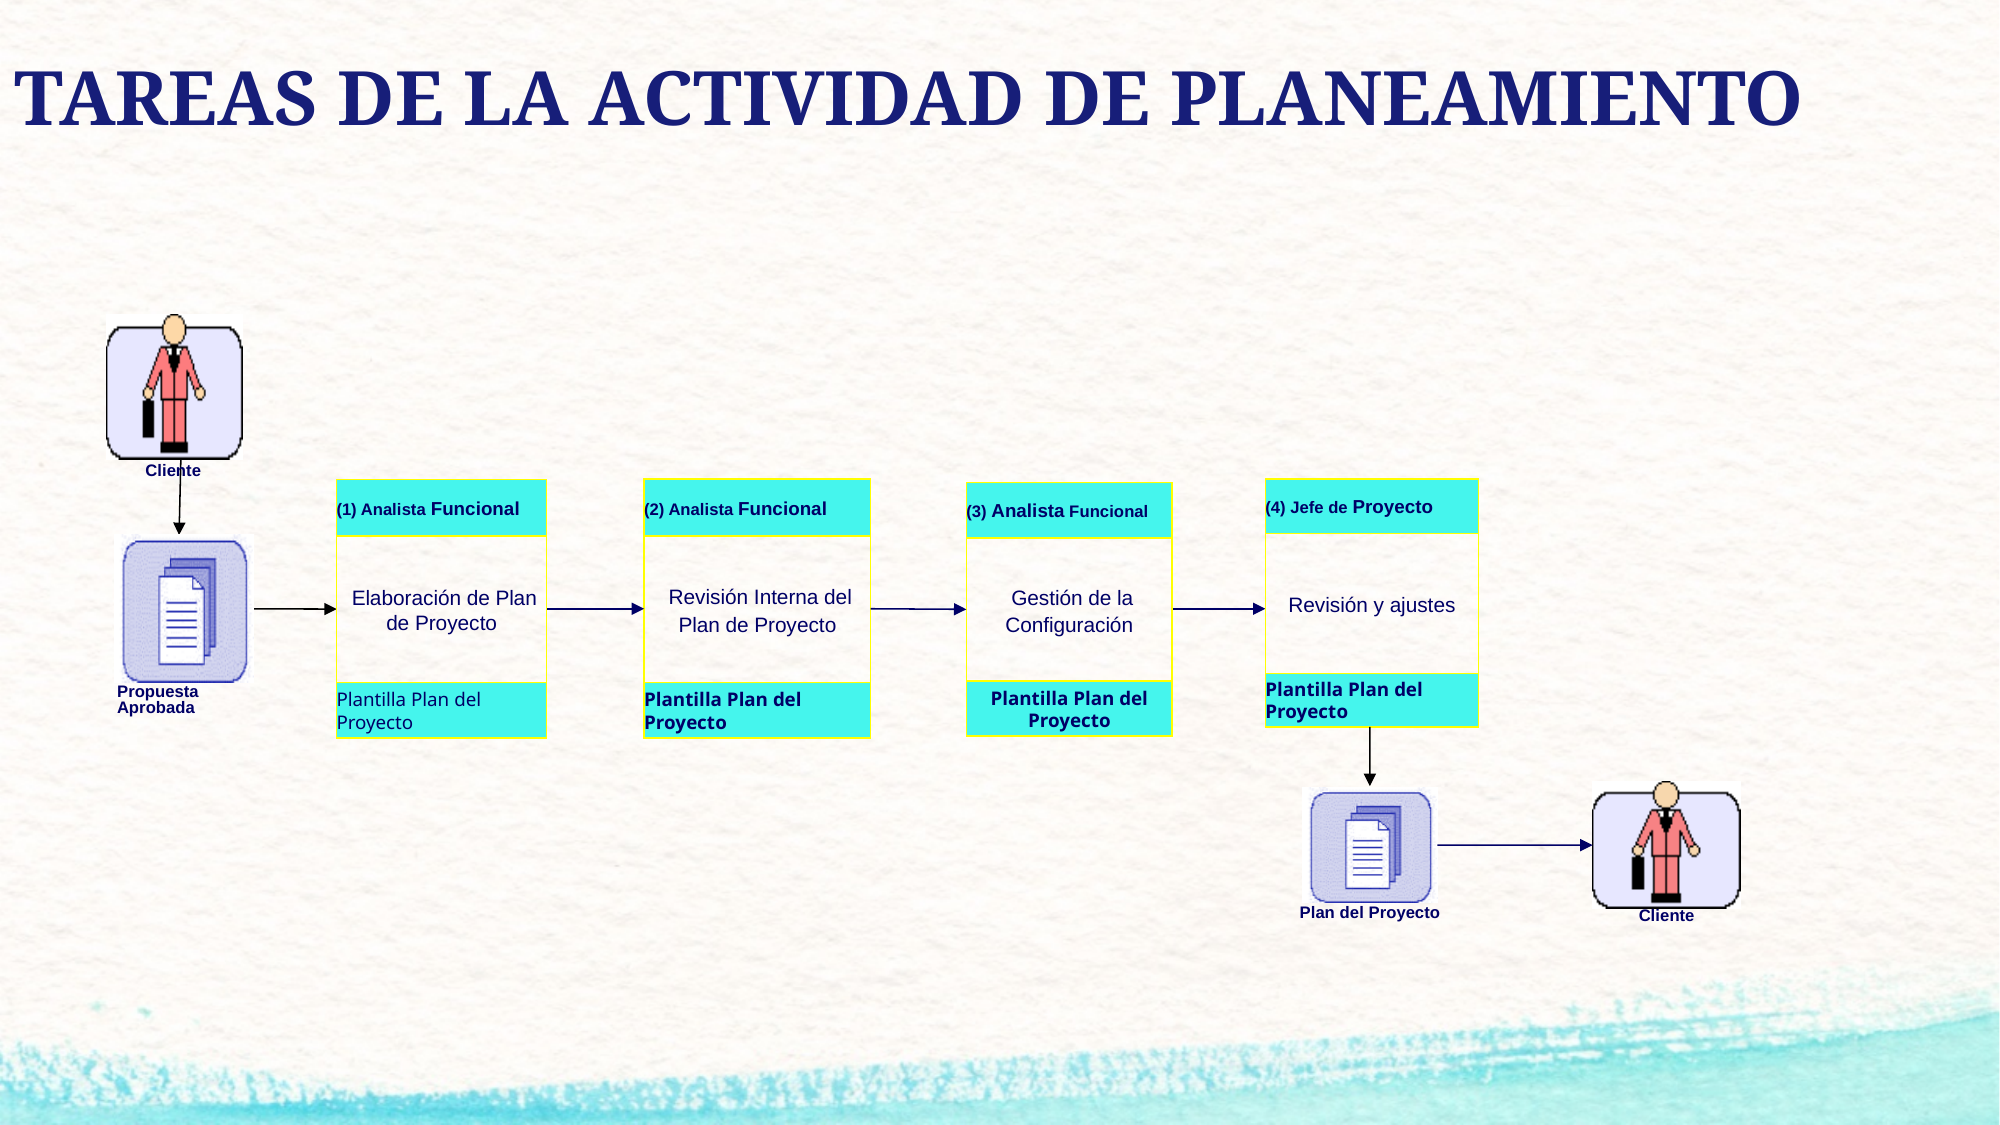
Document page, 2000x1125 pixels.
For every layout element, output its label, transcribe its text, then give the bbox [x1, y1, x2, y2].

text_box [102, 534, 267, 777]
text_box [966, 482, 1173, 736]
text_box [1363, 727, 1377, 787]
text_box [54, 314, 295, 488]
picture [0, 0, 2000, 1125]
text_box TAREAS DE LA ACTIVIDAD DE PLANEAMIENTO [0, 42, 1820, 148]
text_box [1265, 478, 1479, 727]
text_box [644, 479, 871, 739]
text_box Plan del Proyecto [1279, 898, 1461, 929]
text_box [336, 479, 547, 739]
text_box Cliente [1575, 901, 1758, 933]
